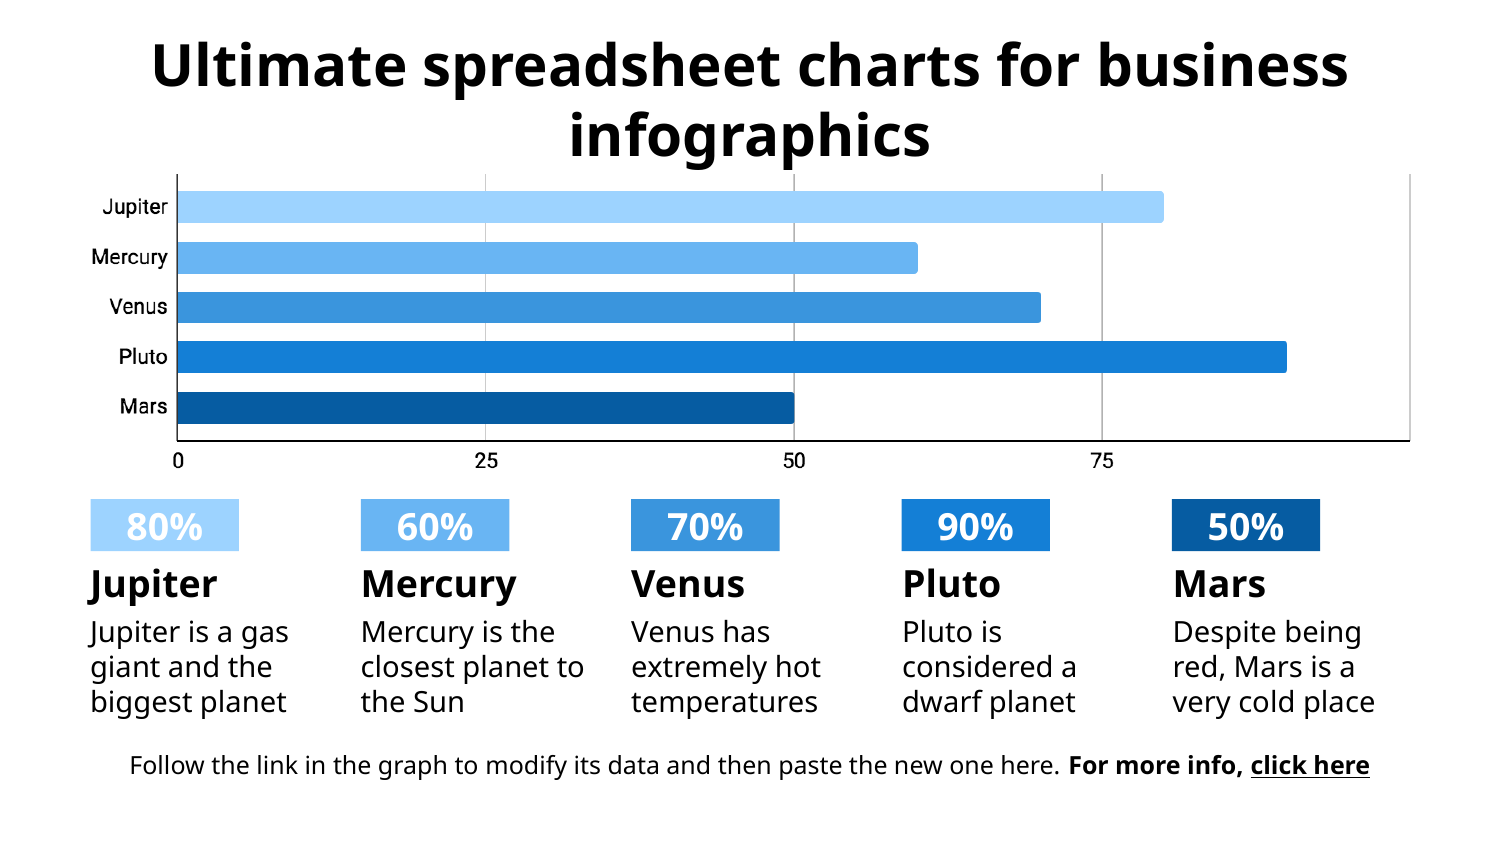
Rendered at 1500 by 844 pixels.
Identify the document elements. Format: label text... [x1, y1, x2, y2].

text_box Follow the link in the graph to modify its data and then paste the new one here. For more info, click here [74, 736, 1425, 797]
title Ultimate spreadsheet charts for business infographics [75, 67, 1425, 129]
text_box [1157, 498, 1426, 726]
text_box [616, 498, 884, 726]
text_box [74, 498, 343, 726]
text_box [345, 498, 614, 726]
picture [74, 157, 1426, 489]
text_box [886, 498, 1155, 726]
